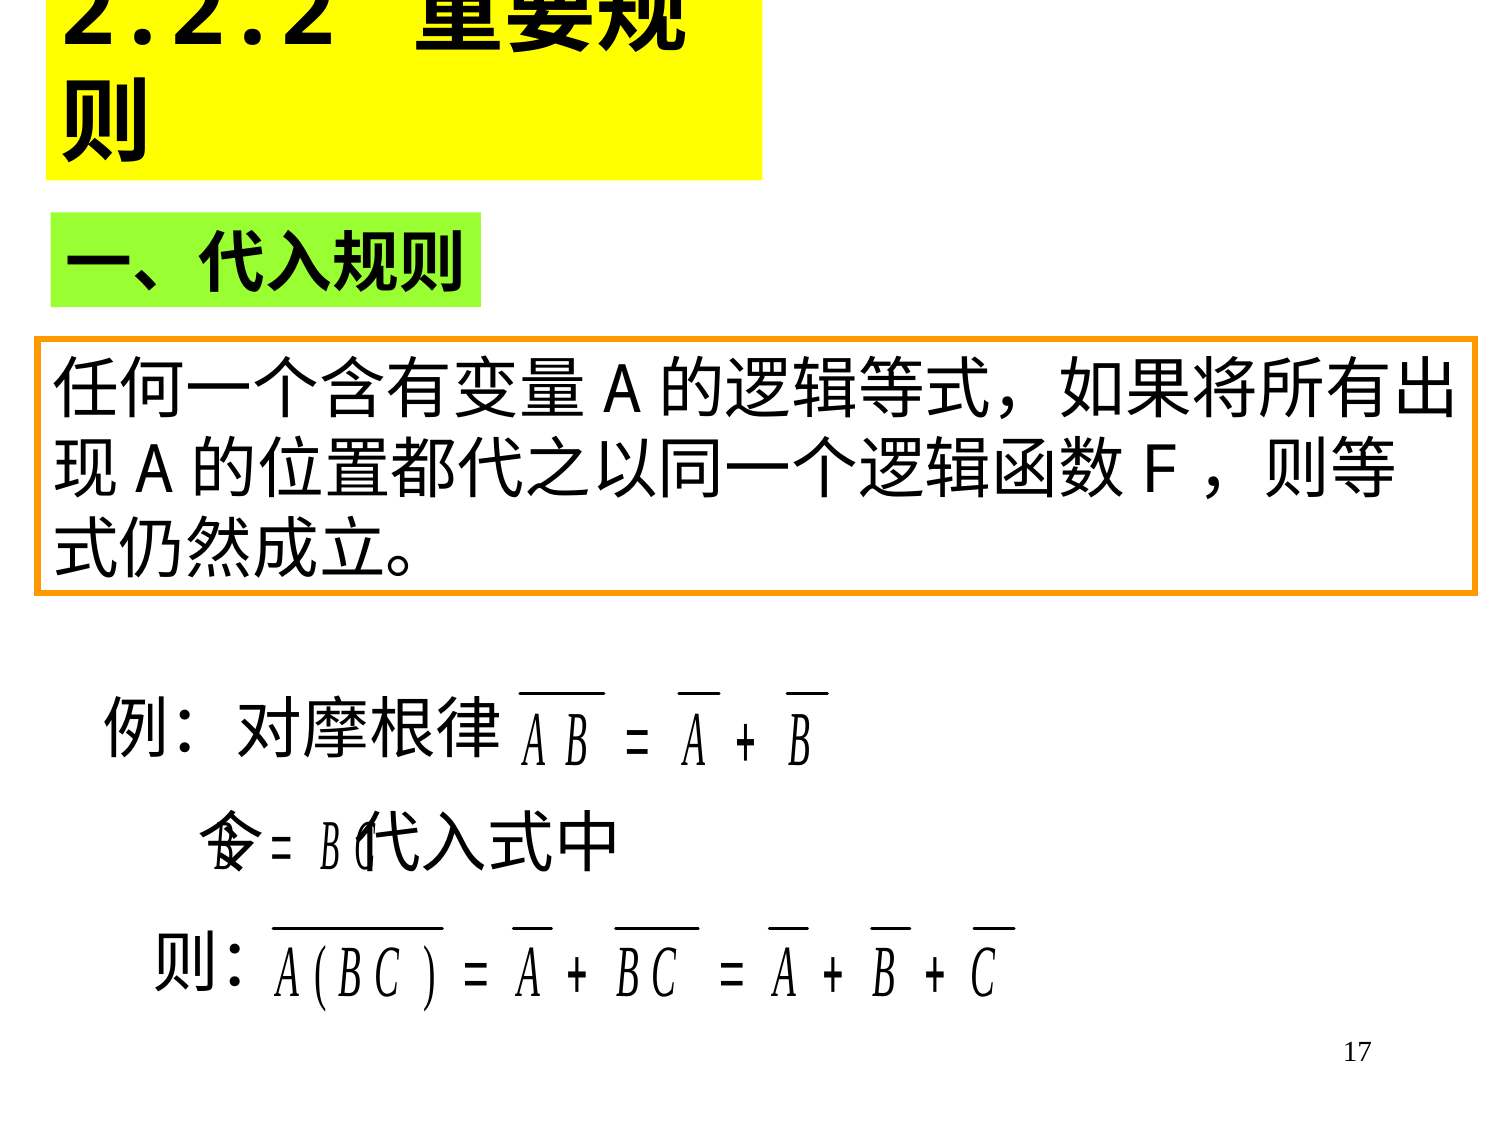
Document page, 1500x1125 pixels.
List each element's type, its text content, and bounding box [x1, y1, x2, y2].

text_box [127, 792, 692, 888]
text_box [87, 674, 838, 774]
text_box 2.2.2 重要规则 [46, 0, 763, 181]
slide_number 17 [1074, 1025, 1388, 1100]
text_box 任何一个含有变量A的逻辑等式，如果将所有出现A的位置都代之以同一个逻辑函数F，则等式仍然成立。 [37, 338, 1475, 594]
text_box 一、代入规则 [50, 212, 481, 308]
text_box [137, 911, 1026, 1024]
